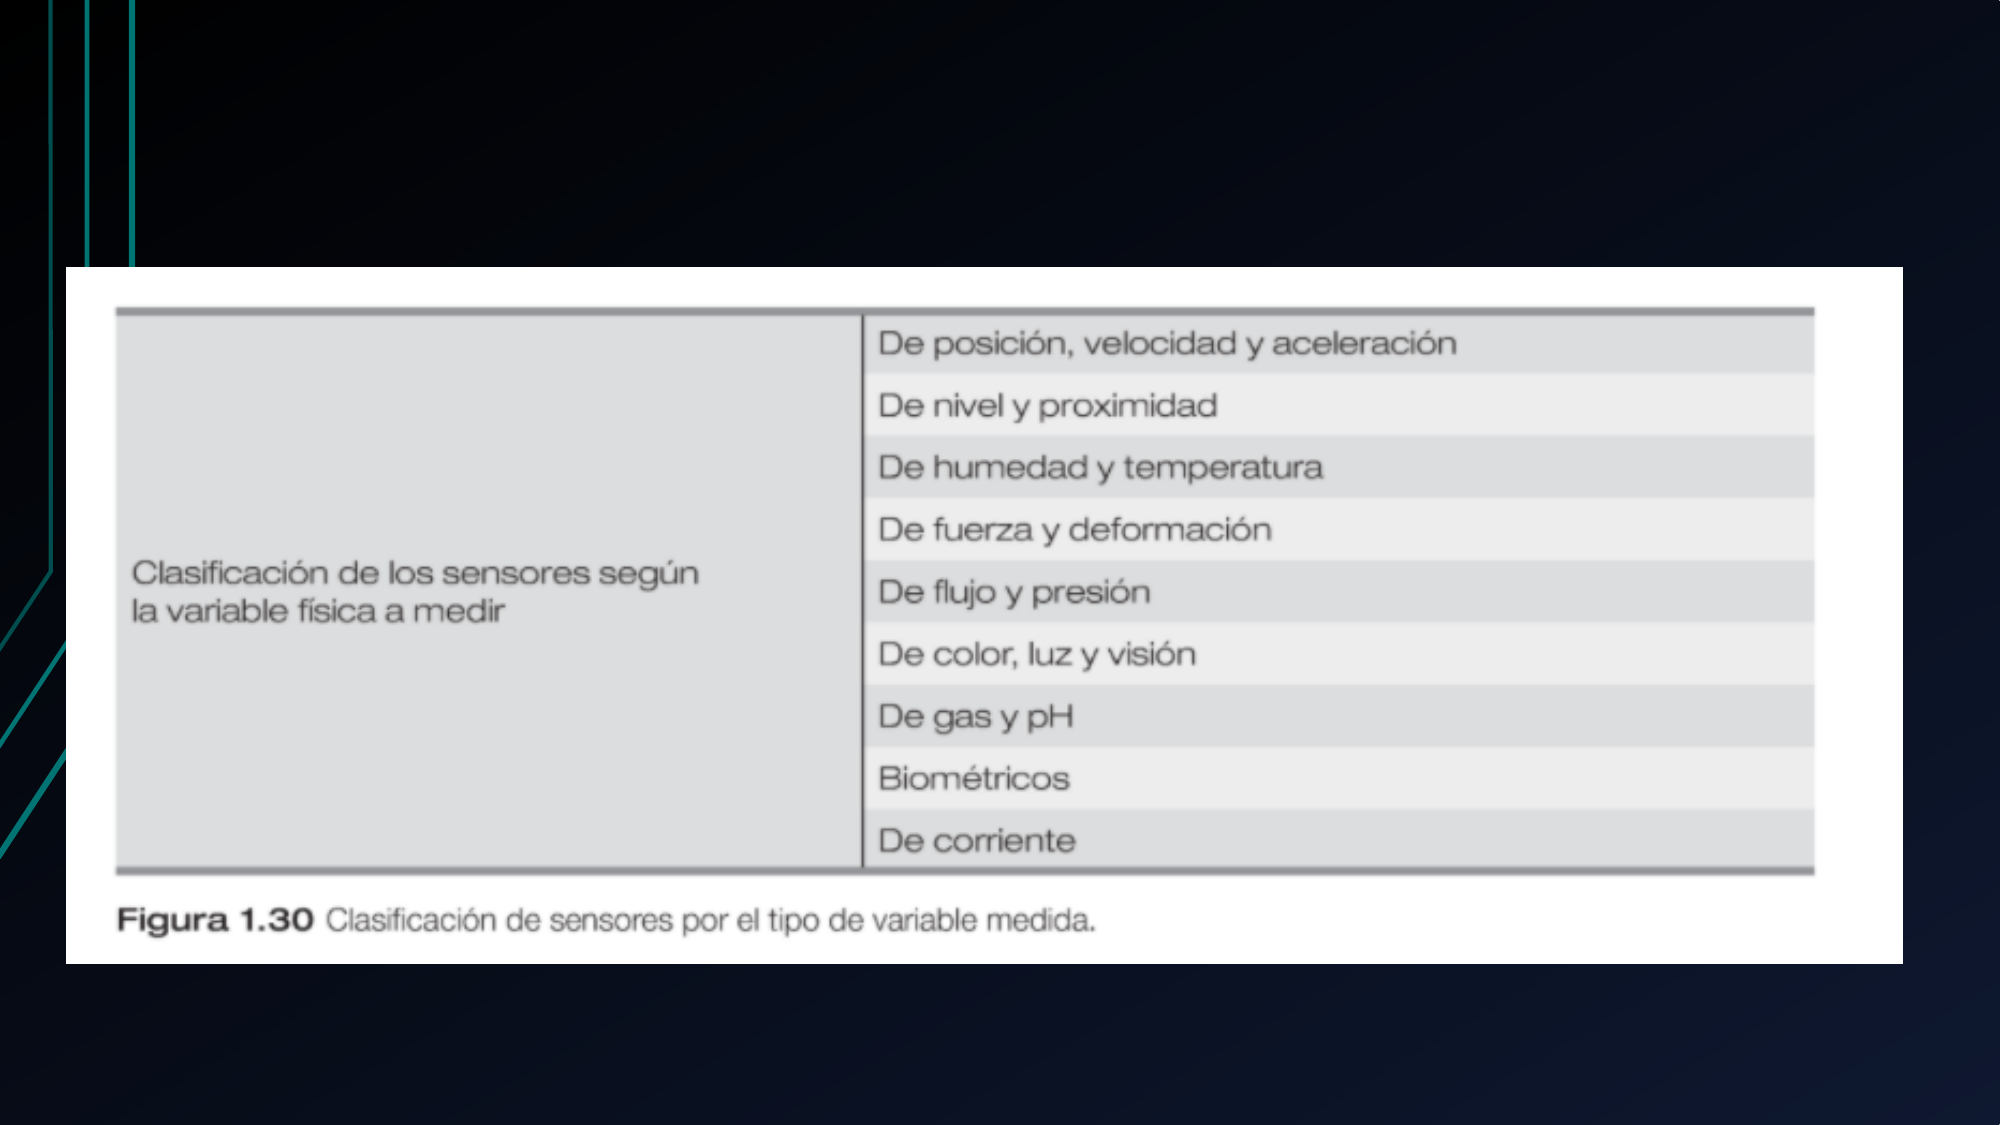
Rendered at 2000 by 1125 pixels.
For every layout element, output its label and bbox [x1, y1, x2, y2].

picture [66, 266, 1903, 965]
